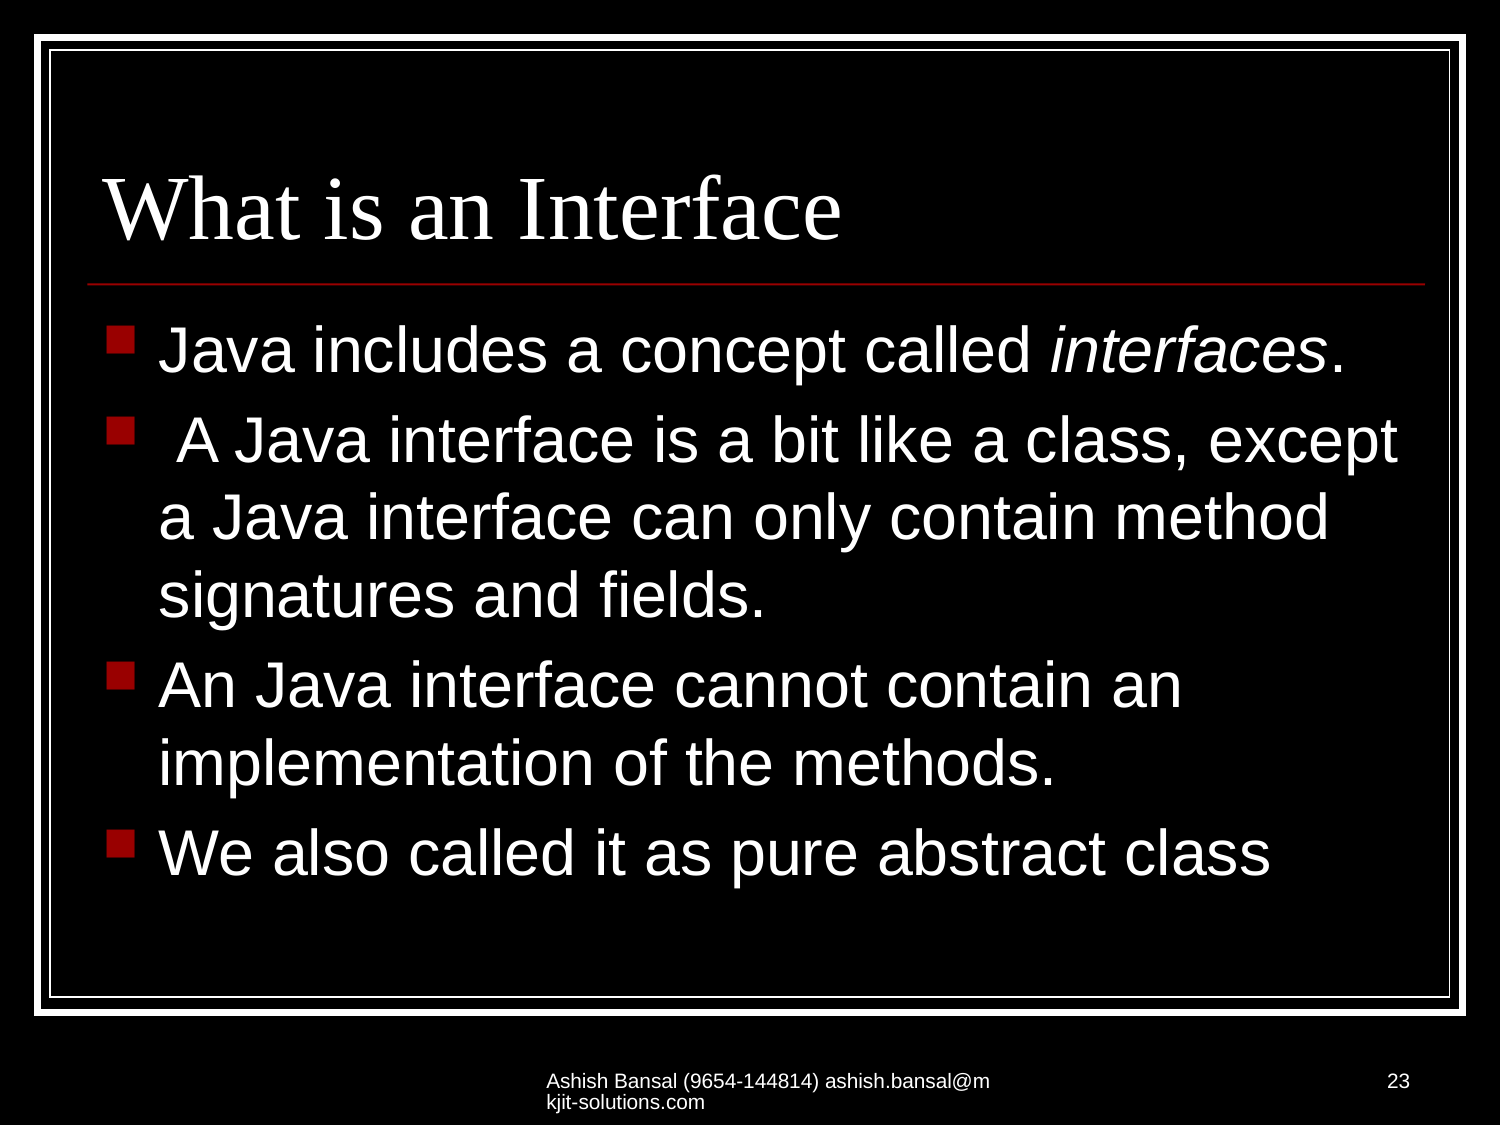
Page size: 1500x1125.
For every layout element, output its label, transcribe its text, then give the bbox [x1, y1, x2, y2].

footer Ashish Bansal (9654-144814) ashish.bansal@mkjit-solutions.com [530, 1024, 1007, 1101]
title What is an Interface [87, 77, 1426, 266]
slide_number 23 [1112, 1024, 1426, 1101]
list Java includes a concept called interfaces. A Java interface is a bit like a class, except a Java interface can only contain method signatures and fields. An Java interface cannot contain an implementation of the methods. We also called it as pure abstract class [87, 299, 1426, 963]
